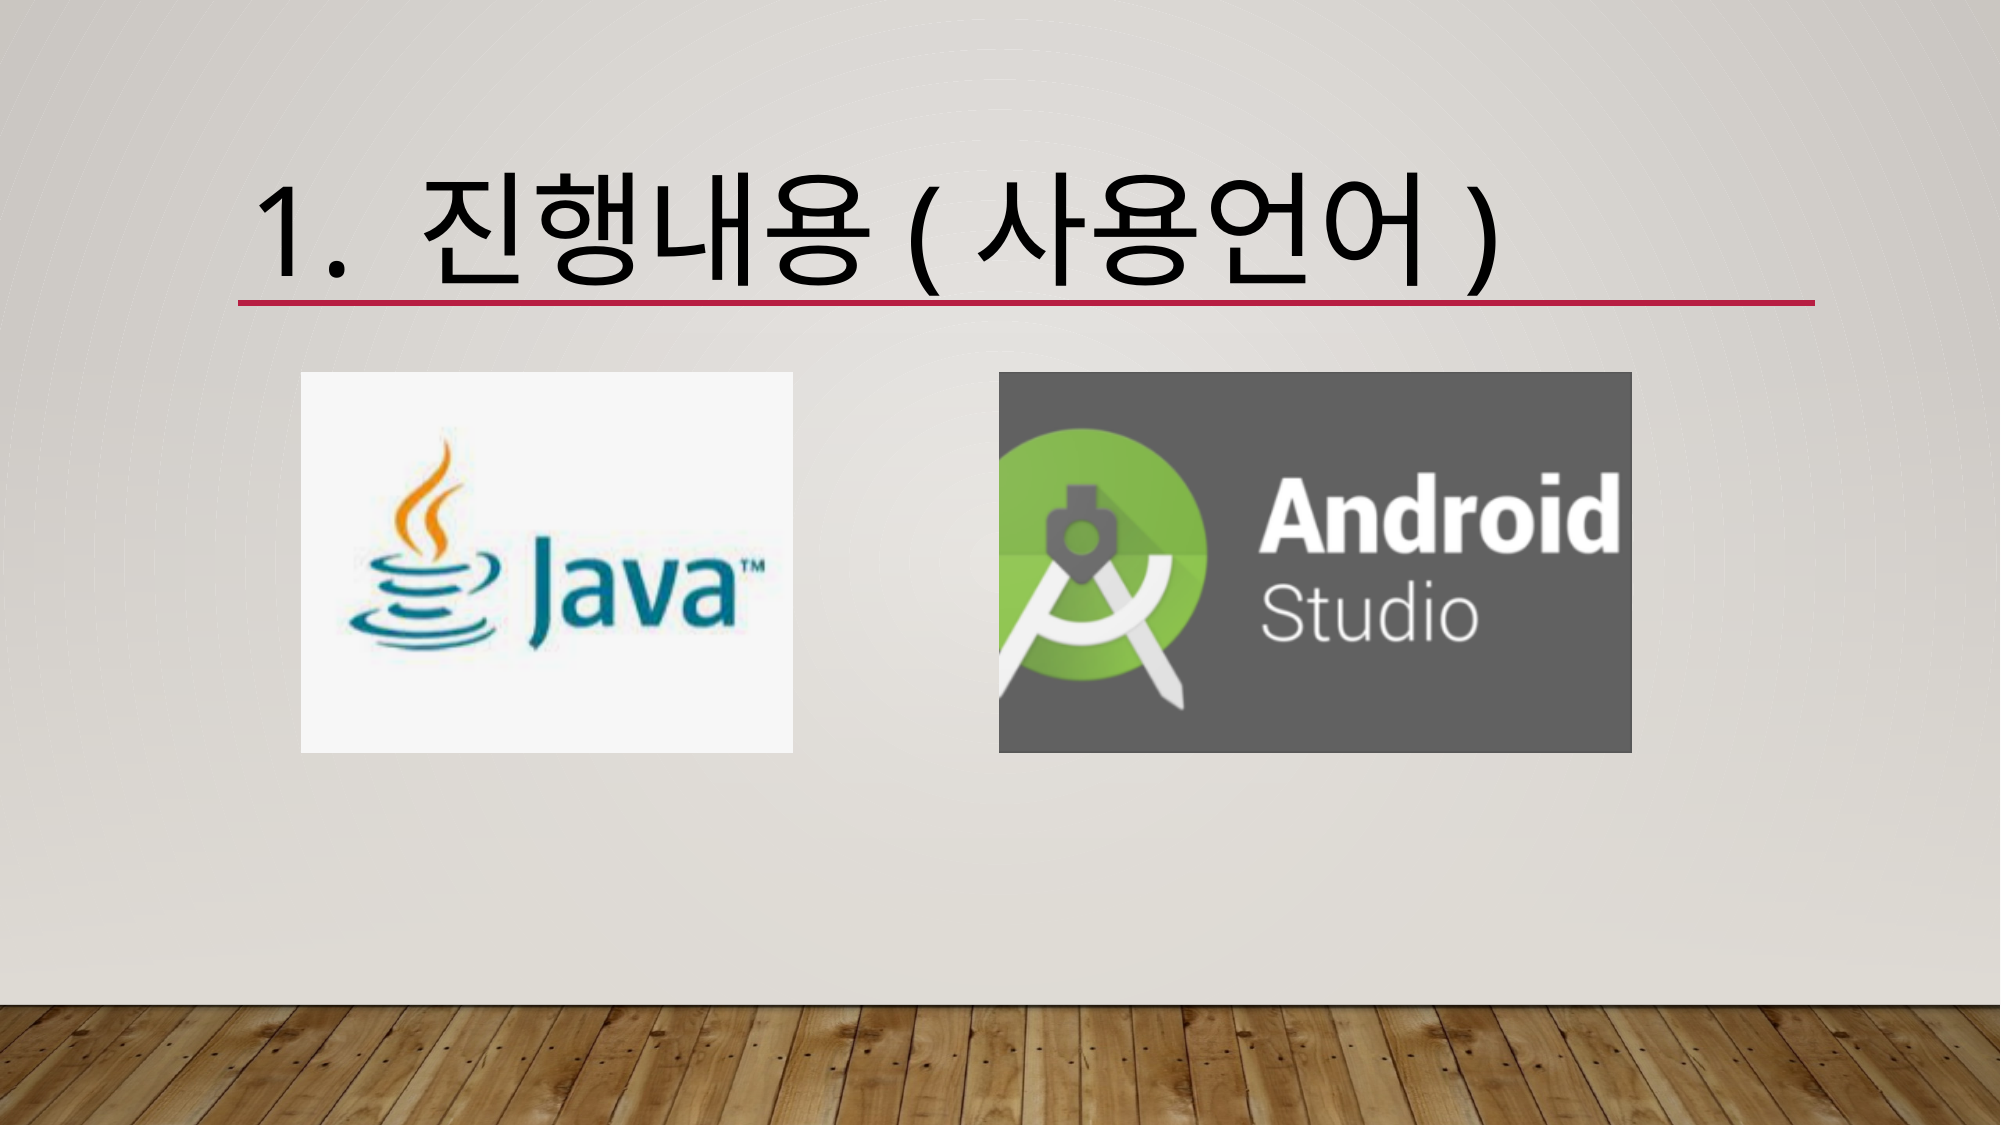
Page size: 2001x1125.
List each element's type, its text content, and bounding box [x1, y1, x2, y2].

picture [0, 1005, 2000, 1125]
picture [999, 372, 1632, 753]
title 1. 진행내용(사용언어) [233, 160, 1810, 333]
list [300, 372, 793, 754]
